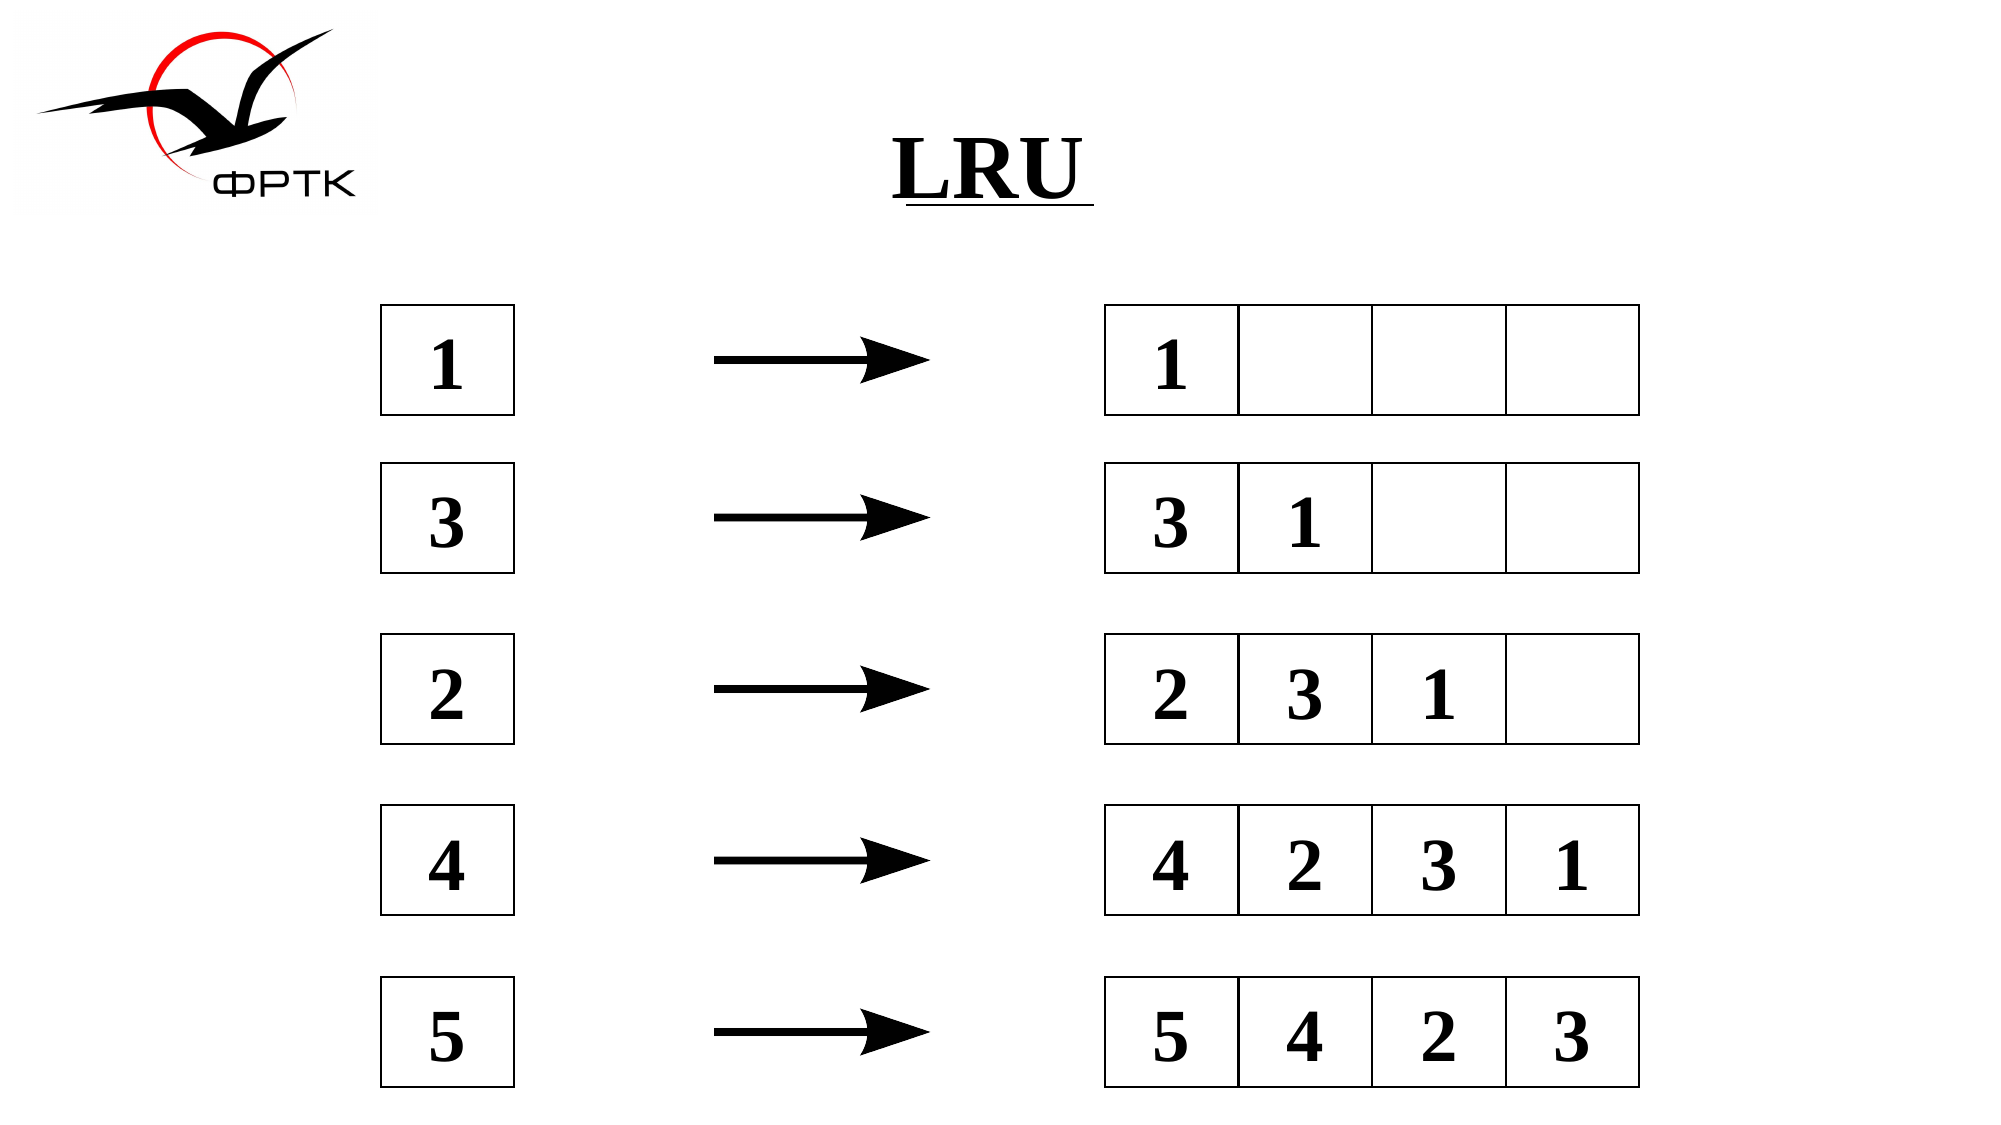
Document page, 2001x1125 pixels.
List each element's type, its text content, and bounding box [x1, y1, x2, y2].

picture [714, 819, 931, 902]
picture [13, 10, 378, 215]
text_box 3 [1371, 804, 1505, 916]
text_box [1505, 462, 1640, 574]
text_box [1237, 304, 1371, 416]
text_box 2 [1371, 976, 1505, 1088]
picture [714, 647, 931, 731]
text_box 2 [1237, 804, 1371, 916]
text_box [1371, 462, 1505, 574]
text_box 2 [1104, 633, 1237, 745]
text_box [1505, 304, 1640, 416]
text_box 1 [1104, 304, 1237, 416]
text_box [1371, 304, 1505, 416]
text_box 5 [1104, 976, 1237, 1088]
text_box 2 [380, 633, 515, 745]
text_box 1 [1237, 462, 1371, 574]
picture [714, 318, 931, 402]
text_box [1505, 633, 1640, 745]
text_box 1 [1505, 804, 1640, 916]
text_box 3 [1104, 462, 1237, 574]
text_box 5 [380, 976, 515, 1088]
text_box 1 [1371, 633, 1505, 745]
title LRU [137, 59, 1863, 278]
text_box 3 [1237, 633, 1371, 745]
text_box 3 [1505, 976, 1640, 1088]
text_box 4 [380, 804, 515, 916]
picture [714, 476, 931, 559]
text_box 4 [1237, 976, 1371, 1088]
picture [714, 990, 931, 1074]
text_box 3 [380, 462, 515, 574]
text_box 4 [1104, 804, 1237, 916]
text_box 1 [380, 304, 515, 416]
